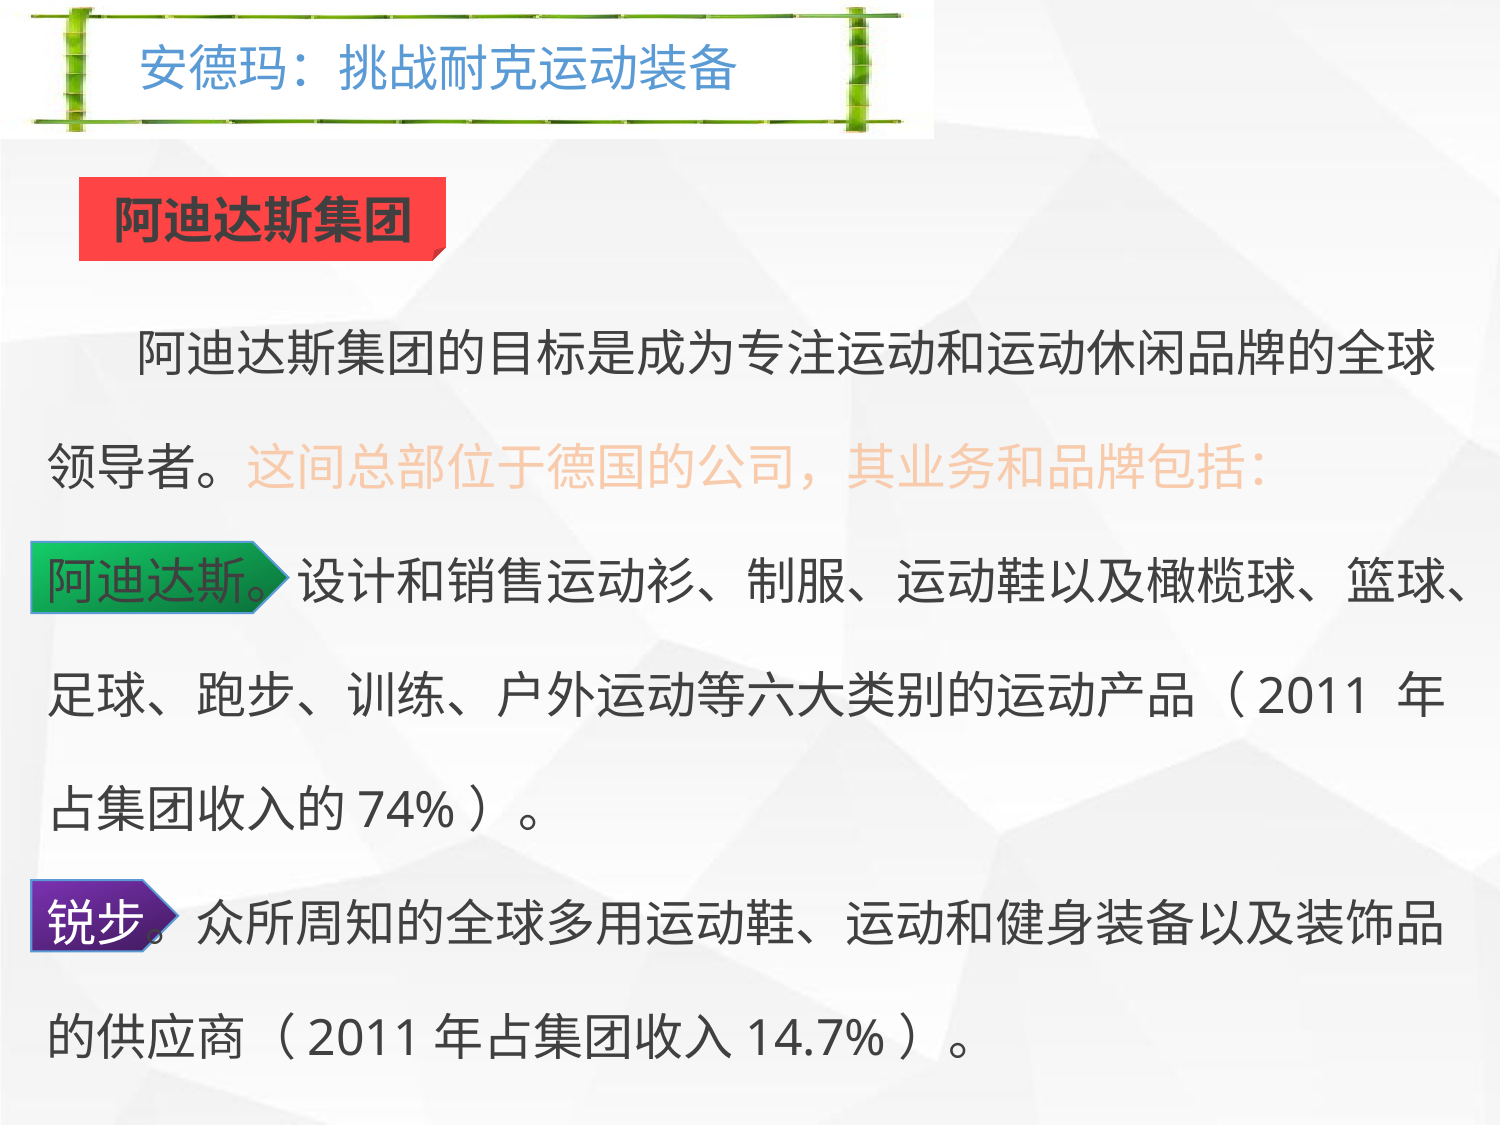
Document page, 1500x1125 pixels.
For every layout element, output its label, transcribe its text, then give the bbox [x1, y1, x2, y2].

text_box 阿迪达斯集团 [98, 181, 429, 257]
text_box [77, 175, 450, 260]
text_box 阿迪达斯集团的目标是成为专注运动和运动休闲品牌的全球领导者。这间总部位于德国的公司，其业务和品牌包括： 阿迪达斯。设计和销售运动衫、制服、运动鞋以及橄榄球、篮球、足球、跑步、训练、户外运动等六大类别的运动产品（2011 年占集团收入的74%）。 锐步。众所周知的全球多用运动鞋、运动和健身装备以及装饰品的供应商（2011年占集团收入14.7%）。 [31, 260, 1469, 1125]
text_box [0, 0, 933, 140]
picture [0, 0, 1500, 1125]
